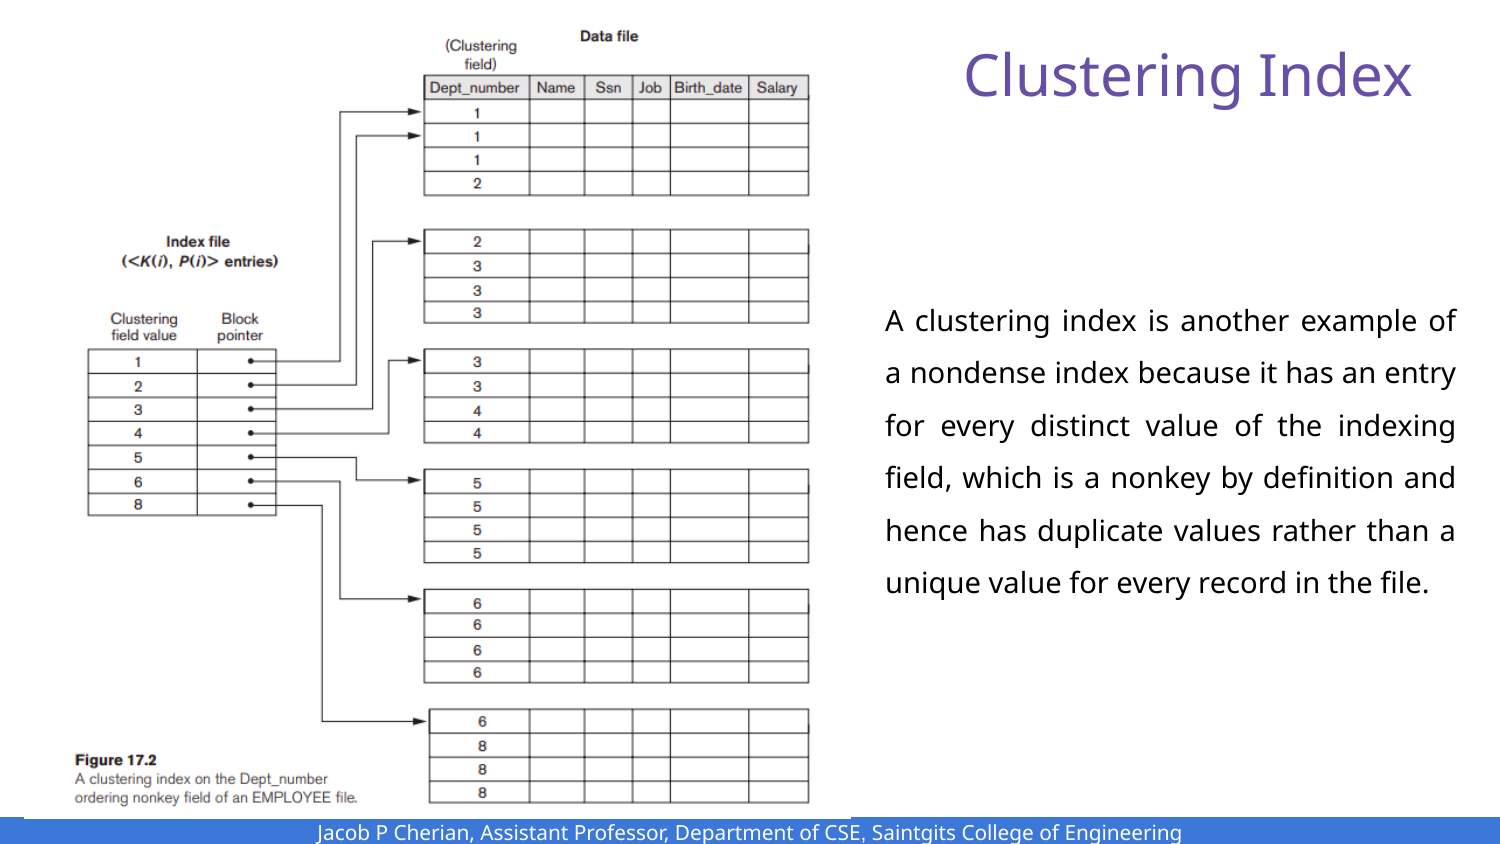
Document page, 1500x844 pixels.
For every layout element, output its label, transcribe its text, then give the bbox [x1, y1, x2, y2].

text_box A clustering index is another example of a nondense index because it has an entry for every distinct value of the indexing field, which is a nonkey by definition and hence has duplicate values rather than a unique value for every record in the file. [870, 269, 1472, 615]
picture [24, 11, 852, 819]
title Clustering Index [927, 23, 1449, 194]
